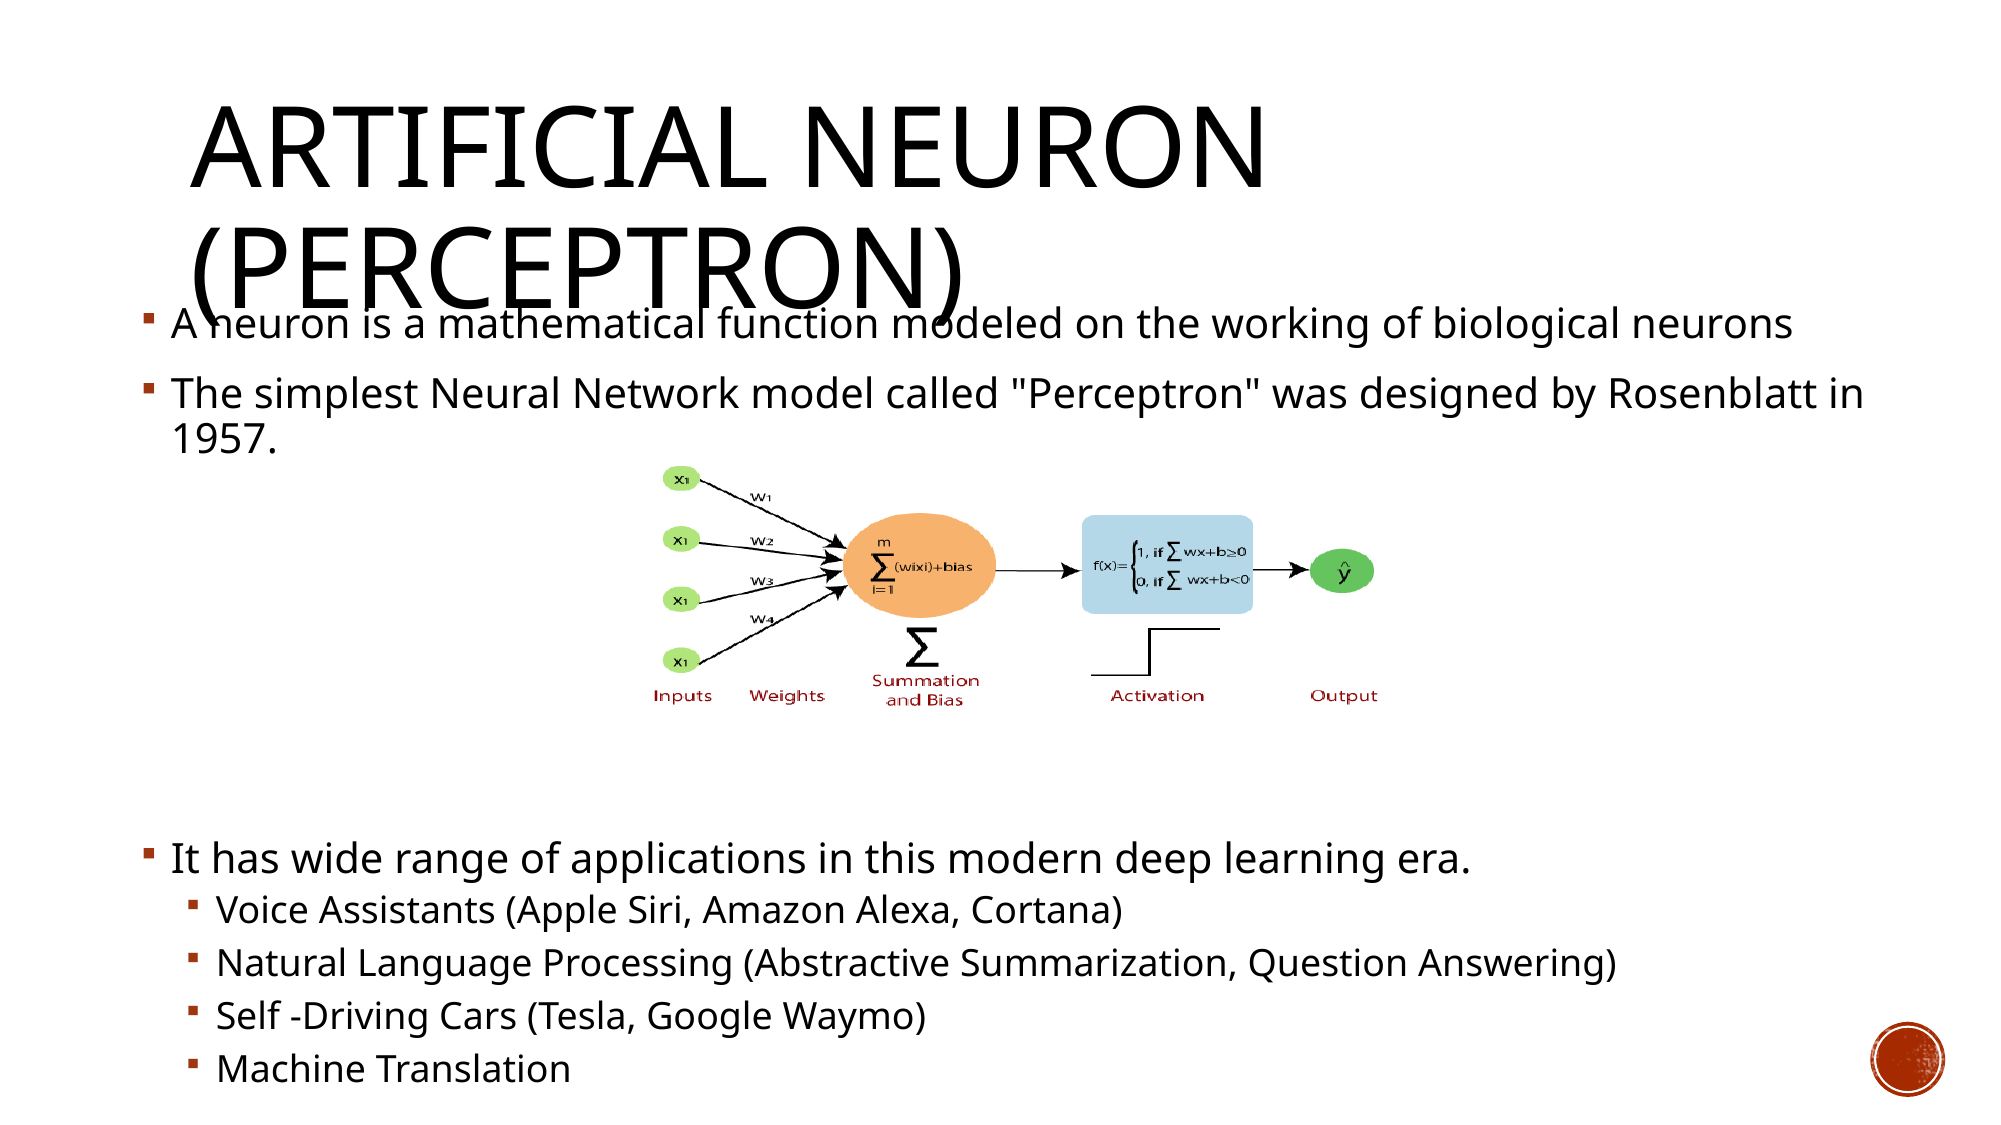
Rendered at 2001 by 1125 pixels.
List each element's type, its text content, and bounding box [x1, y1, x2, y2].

picture [636, 427, 1407, 722]
list A neuron is a mathematical function modeled on the working of biological neurons The simplest Neural Network model called "Perceptron" was designed by Rosenblatt in 1957. It has wide range of applications in this modern deep learning era. Voice Assistants (Apple Siri, Amazon Alexa, Cortana) Natural Language Processing (Abstractive Summarization, Question Answering) Self -Driving Cars (Tesla, Google Waymo) Machine Translation [125, 295, 1980, 1106]
title Artificial Neuron (Perceptron) [175, 79, 1826, 295]
